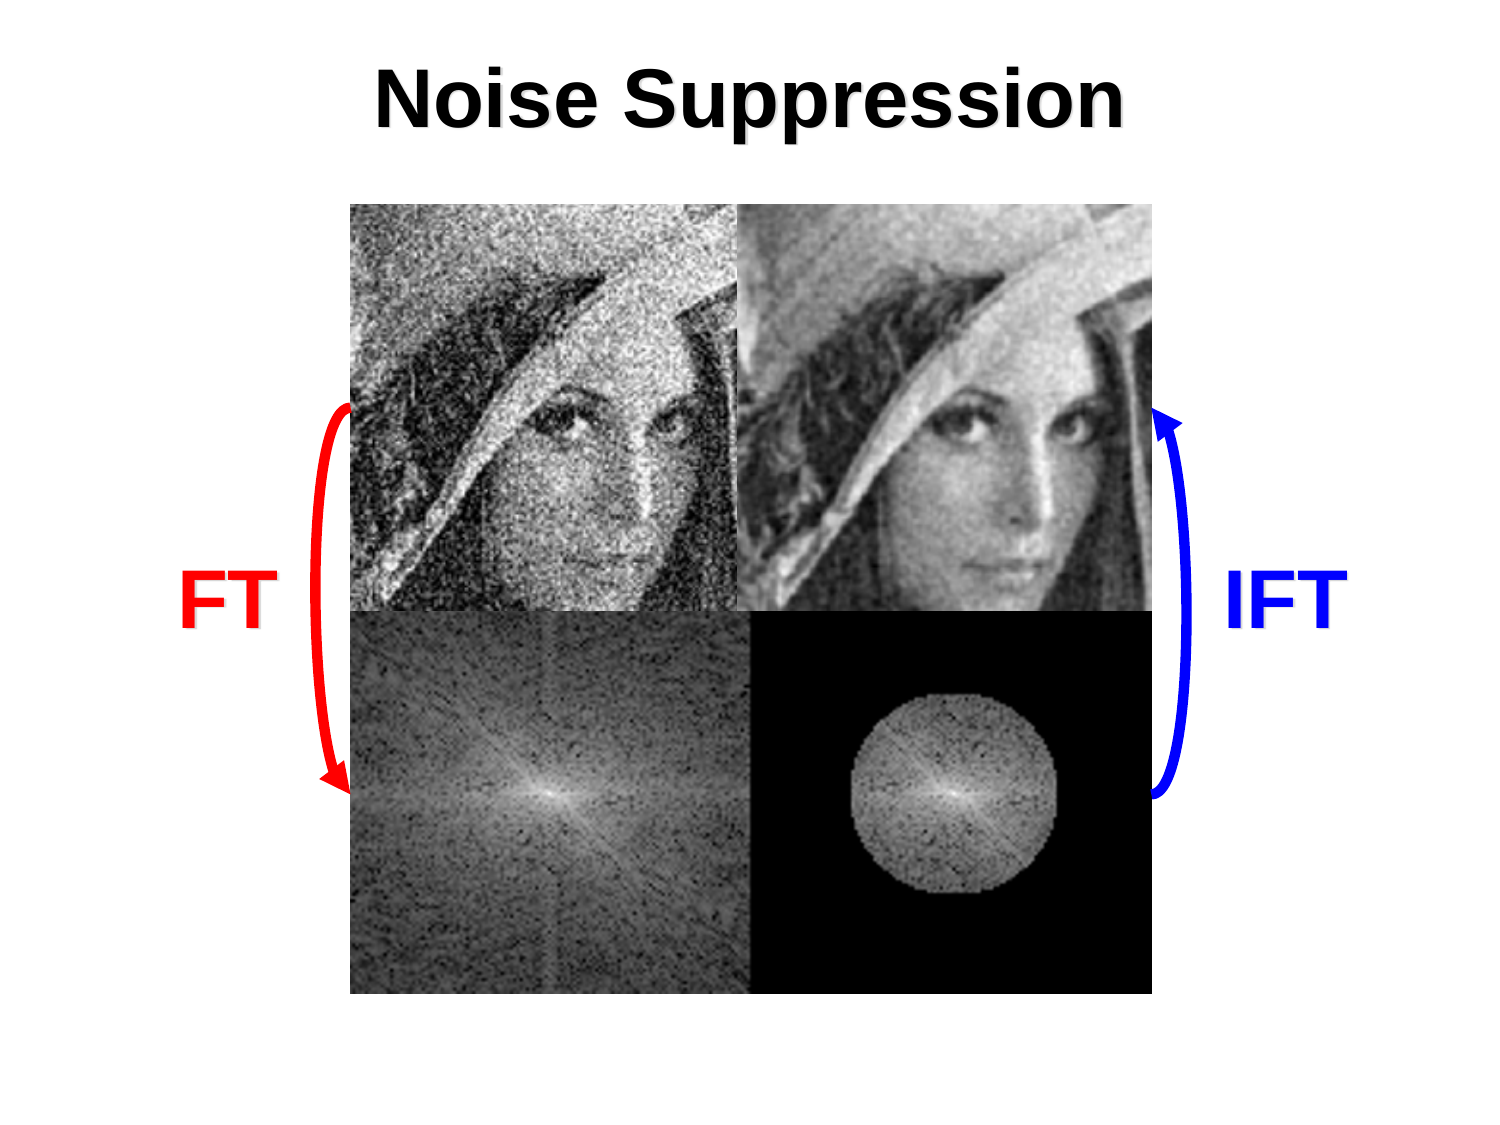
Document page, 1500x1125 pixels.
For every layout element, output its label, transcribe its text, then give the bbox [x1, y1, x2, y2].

text_box FT [146, 526, 310, 664]
picture [350, 204, 1152, 994]
text_box IFT [1204, 526, 1368, 664]
title Noise Suppression [24, 24, 1476, 163]
